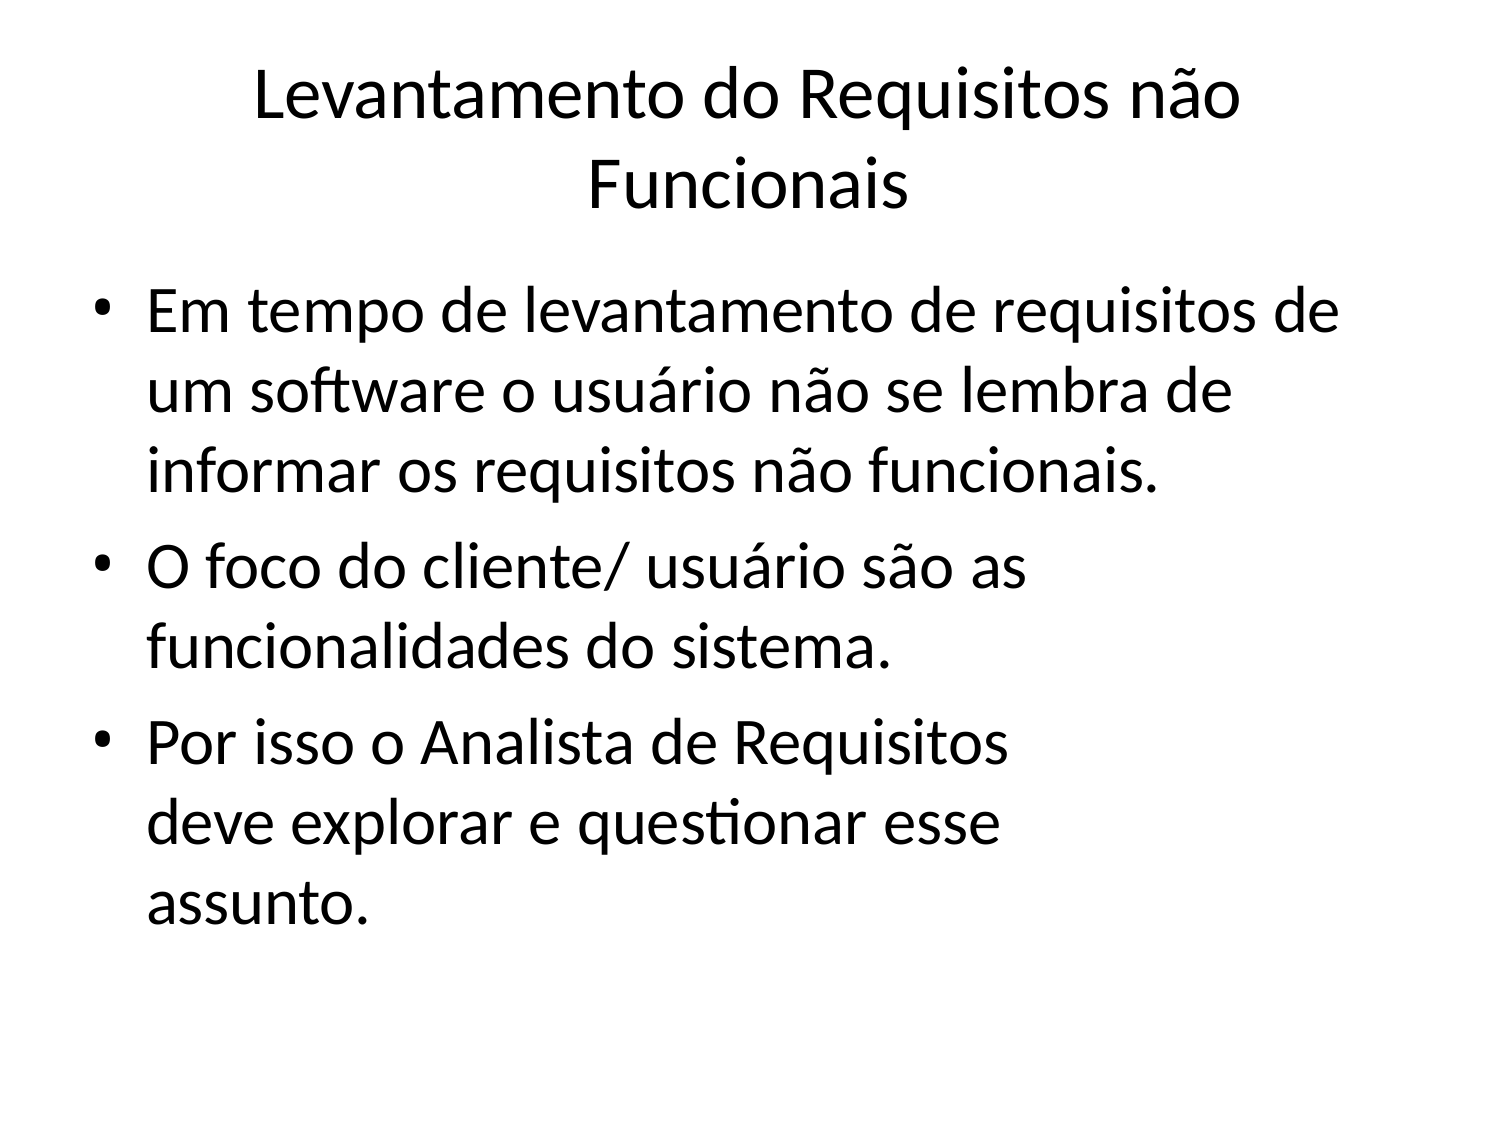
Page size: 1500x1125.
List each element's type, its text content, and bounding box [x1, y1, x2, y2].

text_box Em tempo de levantamento de requisitos de um software o usuário não se lembra de informar os requisitos não funcionais. O foco do cliente/ usuário são as funcionalidades do sistema. Por isso o Analista de Requisitos deve explorar e questionar esse assunto. [87, 263, 1349, 938]
title Levantamento do Requisitos não Funcionais [251, 41, 1249, 232]
